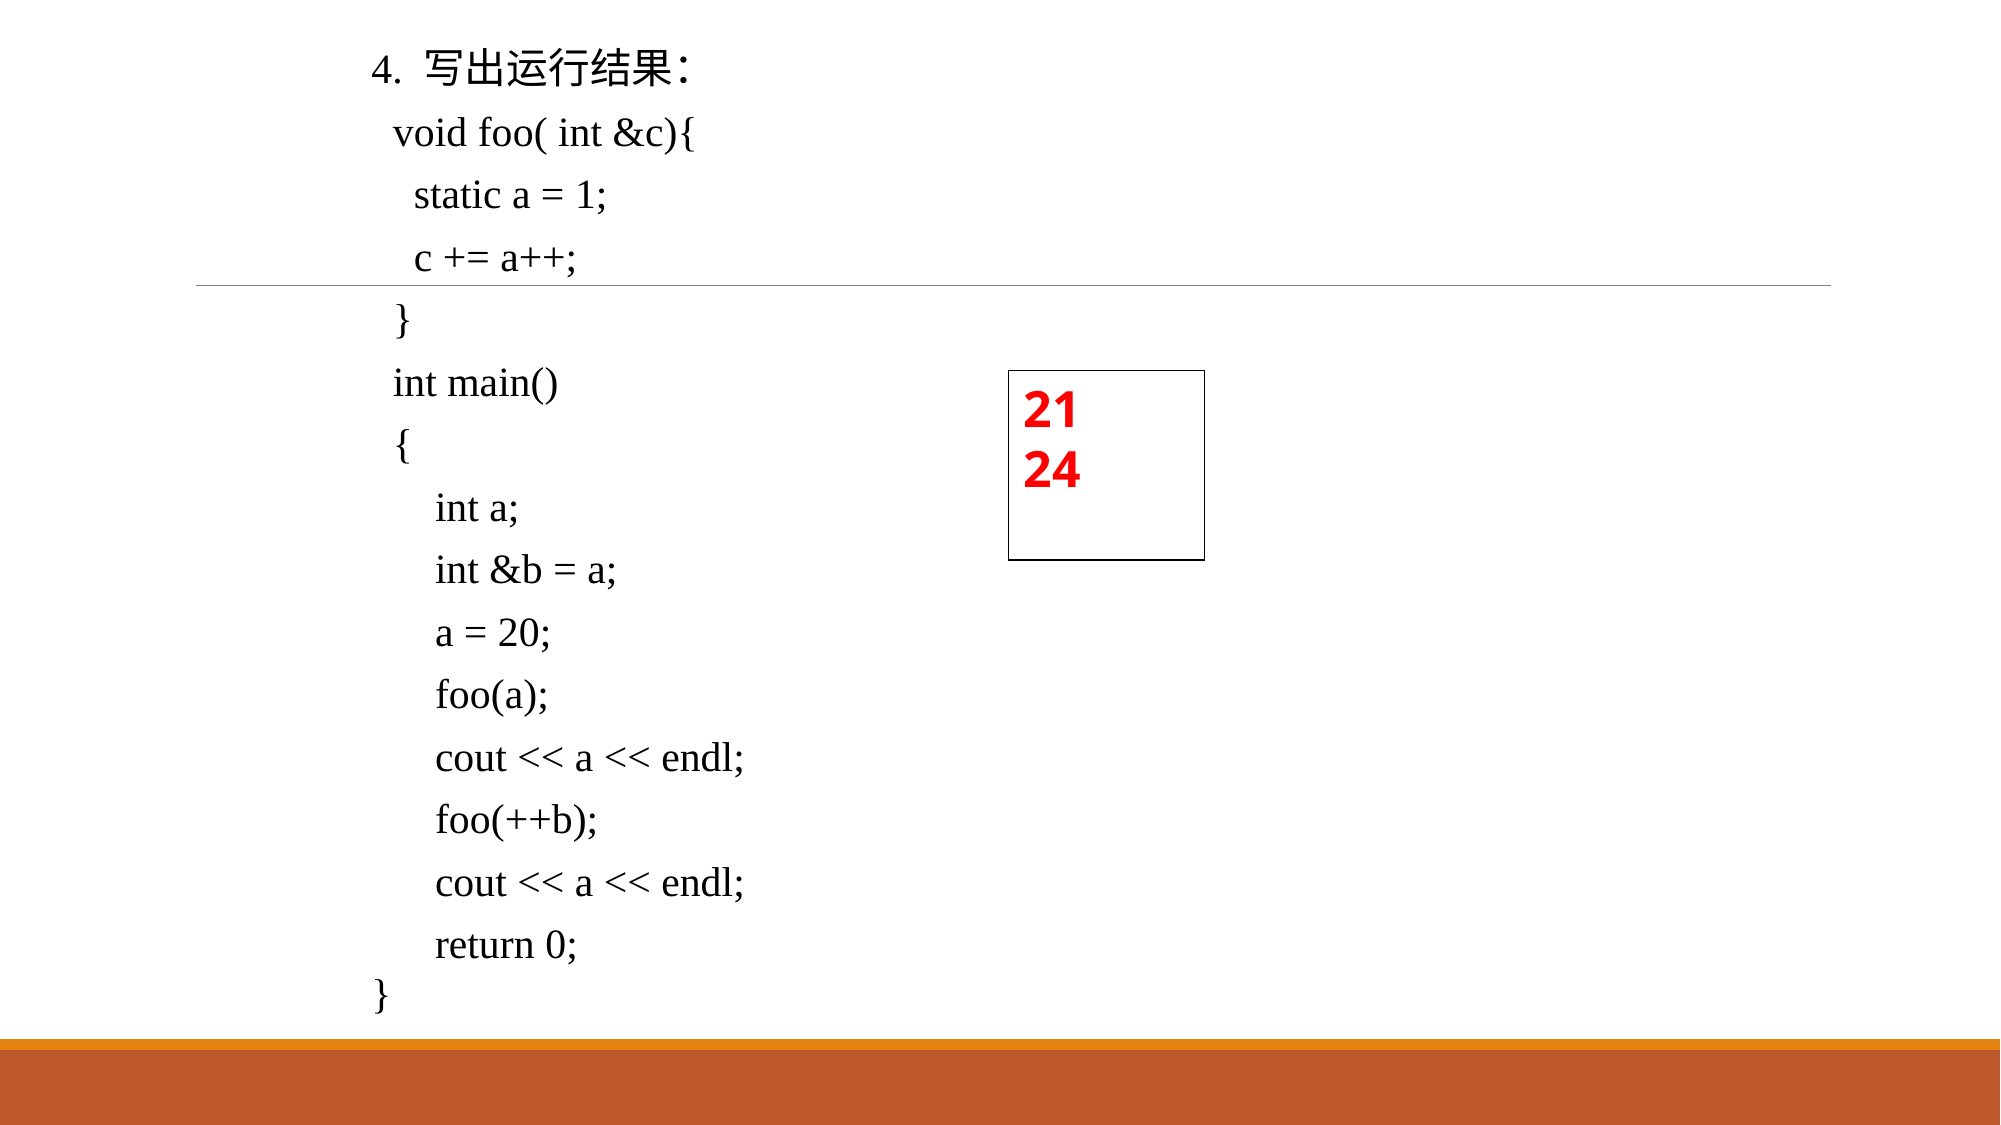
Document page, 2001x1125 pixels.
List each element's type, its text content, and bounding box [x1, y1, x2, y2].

text_box 21 24 [1008, 370, 1205, 561]
text_box 4. 写出运行结果： void foo( int &c){ static a = 1; c += a++; } int main() { int a; int &b = a; a = 20; foo(a); cout << a << endl; foo(++b); cout << a << endl; return 0; } [356, 22, 1357, 1025]
